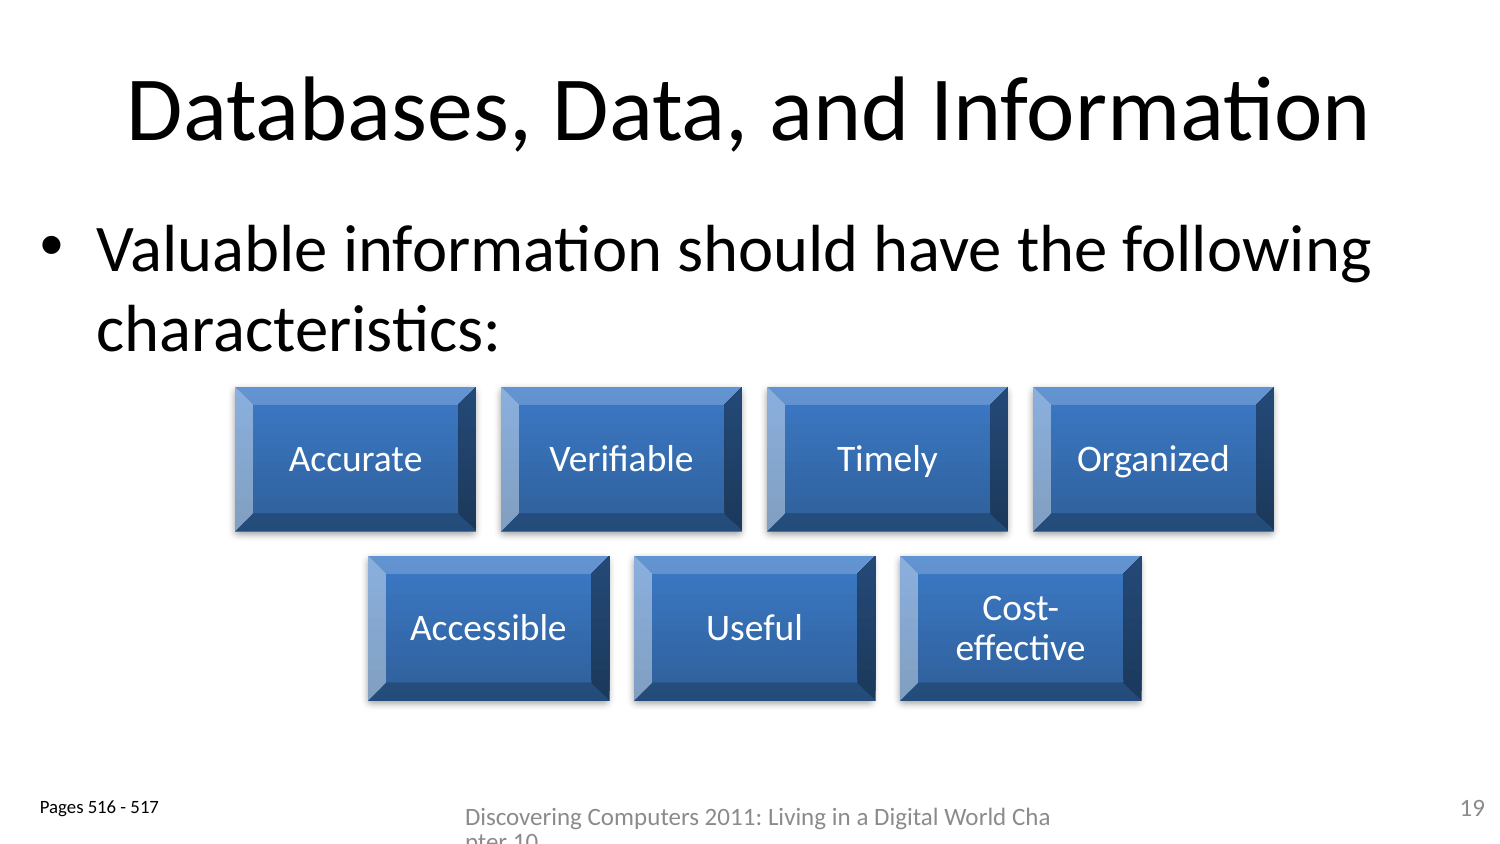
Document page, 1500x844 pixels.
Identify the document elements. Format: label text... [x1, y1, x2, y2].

list Valuable information should have the following characteristics: [24, 196, 1475, 769]
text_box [234, 318, 1276, 769]
title Databases, Data, and Information [75, 33, 1425, 175]
footer Discovering Computers 2011: Living in a Digital World Chapter 10 [450, 787, 1075, 844]
list Pages 516 - 517 [24, 787, 300, 844]
slide_number 19 [1400, 768, 1500, 844]
